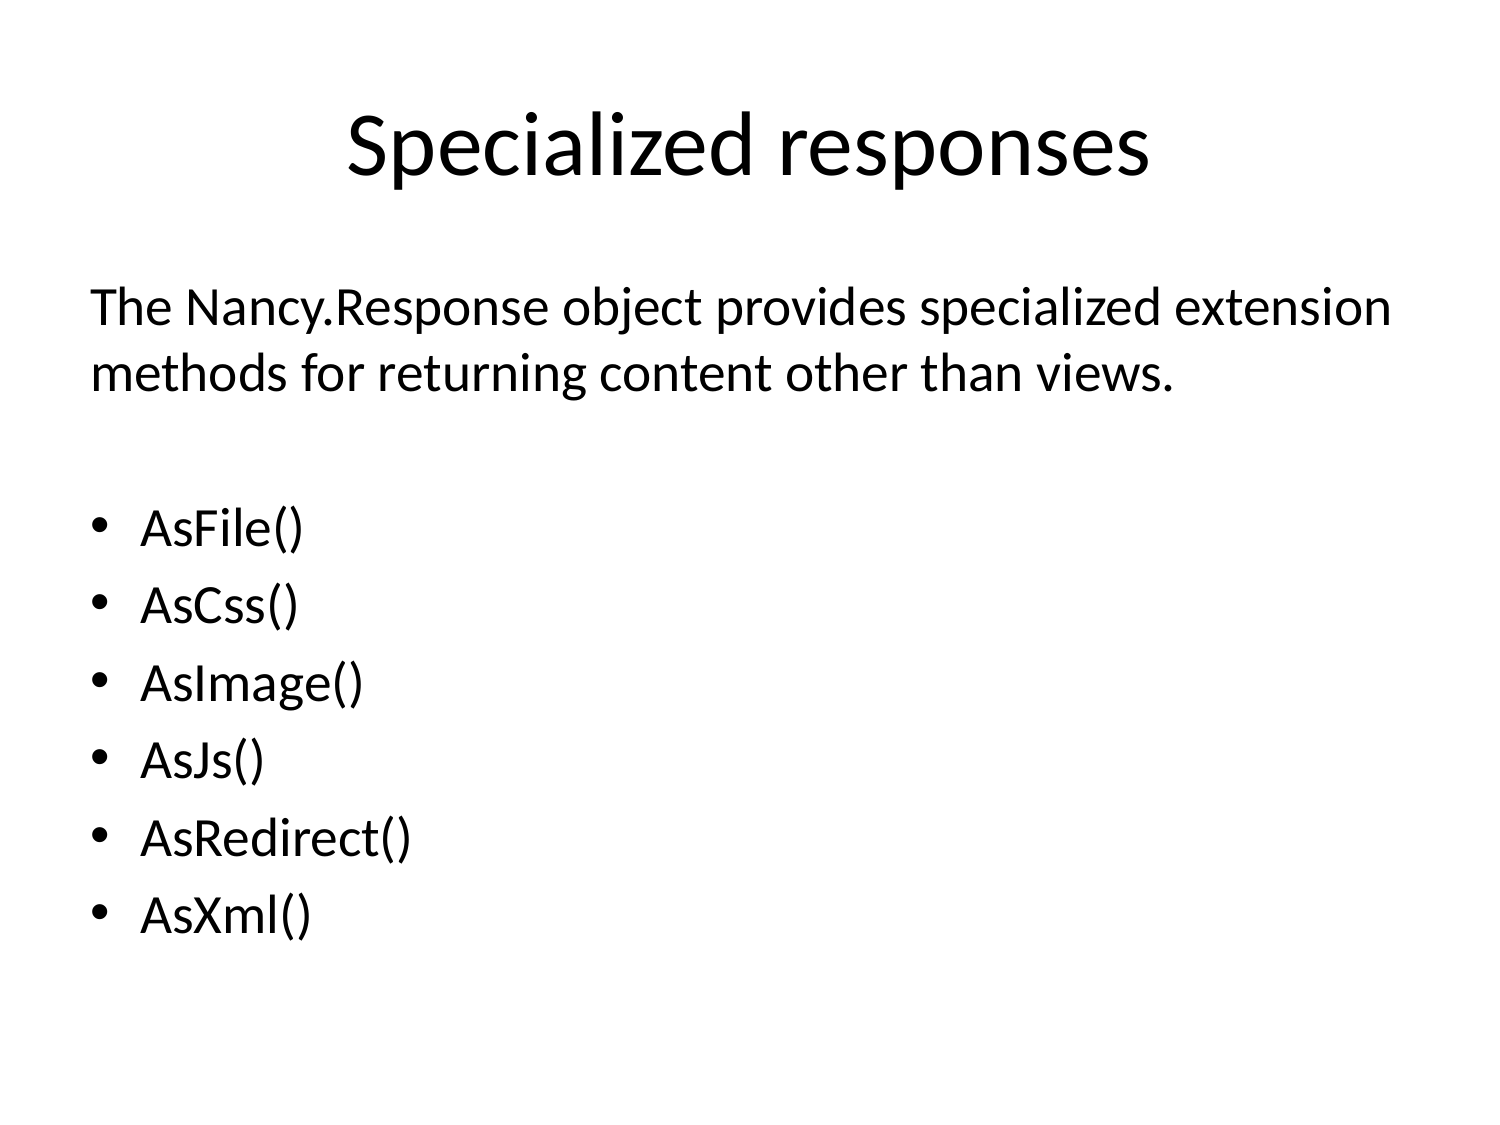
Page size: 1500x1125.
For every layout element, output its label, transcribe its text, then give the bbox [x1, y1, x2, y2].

list The Nancy.Response object provides specialized extension methods for returning content other than views. AsFile() AsCss() AsImage() AsJs() AsRedirect() AsXml() [75, 262, 1425, 1005]
title Specialized responses [75, 45, 1425, 233]
